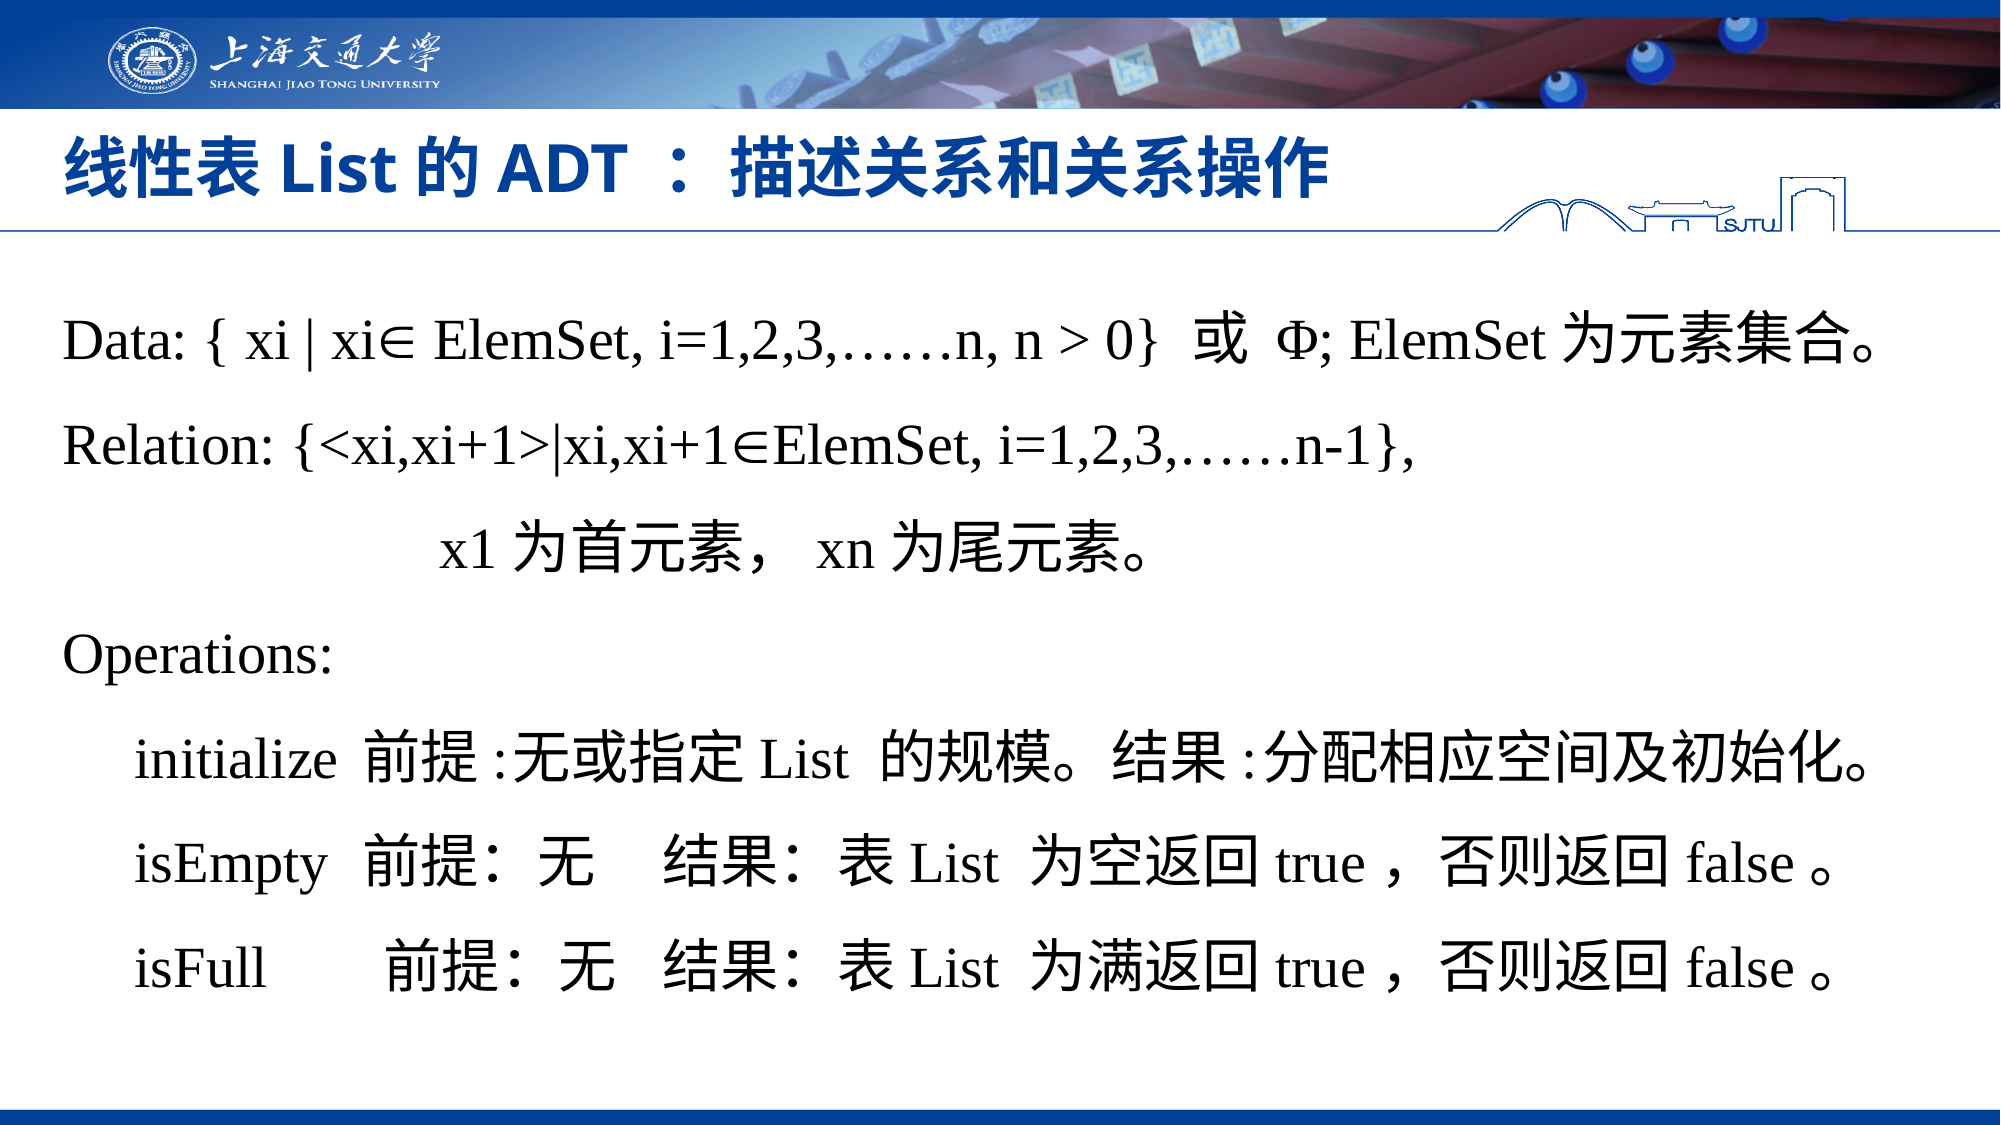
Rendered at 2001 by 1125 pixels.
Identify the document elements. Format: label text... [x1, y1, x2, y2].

picture [0, 0, 2001, 109]
title 线性表List的ADT ：描述关系和关系操作 [47, 123, 1879, 218]
list Data: { xi | xi ElemSet, i=1,2,3,……n, n > 0} 或 Φ; ElemSet为元素集合。 Relation: {<xi,xi+1>|xi,xi+1ElemSet, i=1,2,3,……n-1}, x1为首元素，xn为尾元素。 Operations: initialize 前提: 无或指定List 的规模。结果: 分配相应空间及初始化。 isEmpty 前提：无 结果：表List 为空返回true，否则返回false。 isFull 前提：无 结果：表List 为满返回true，否则返回false。 [47, 279, 2000, 1028]
